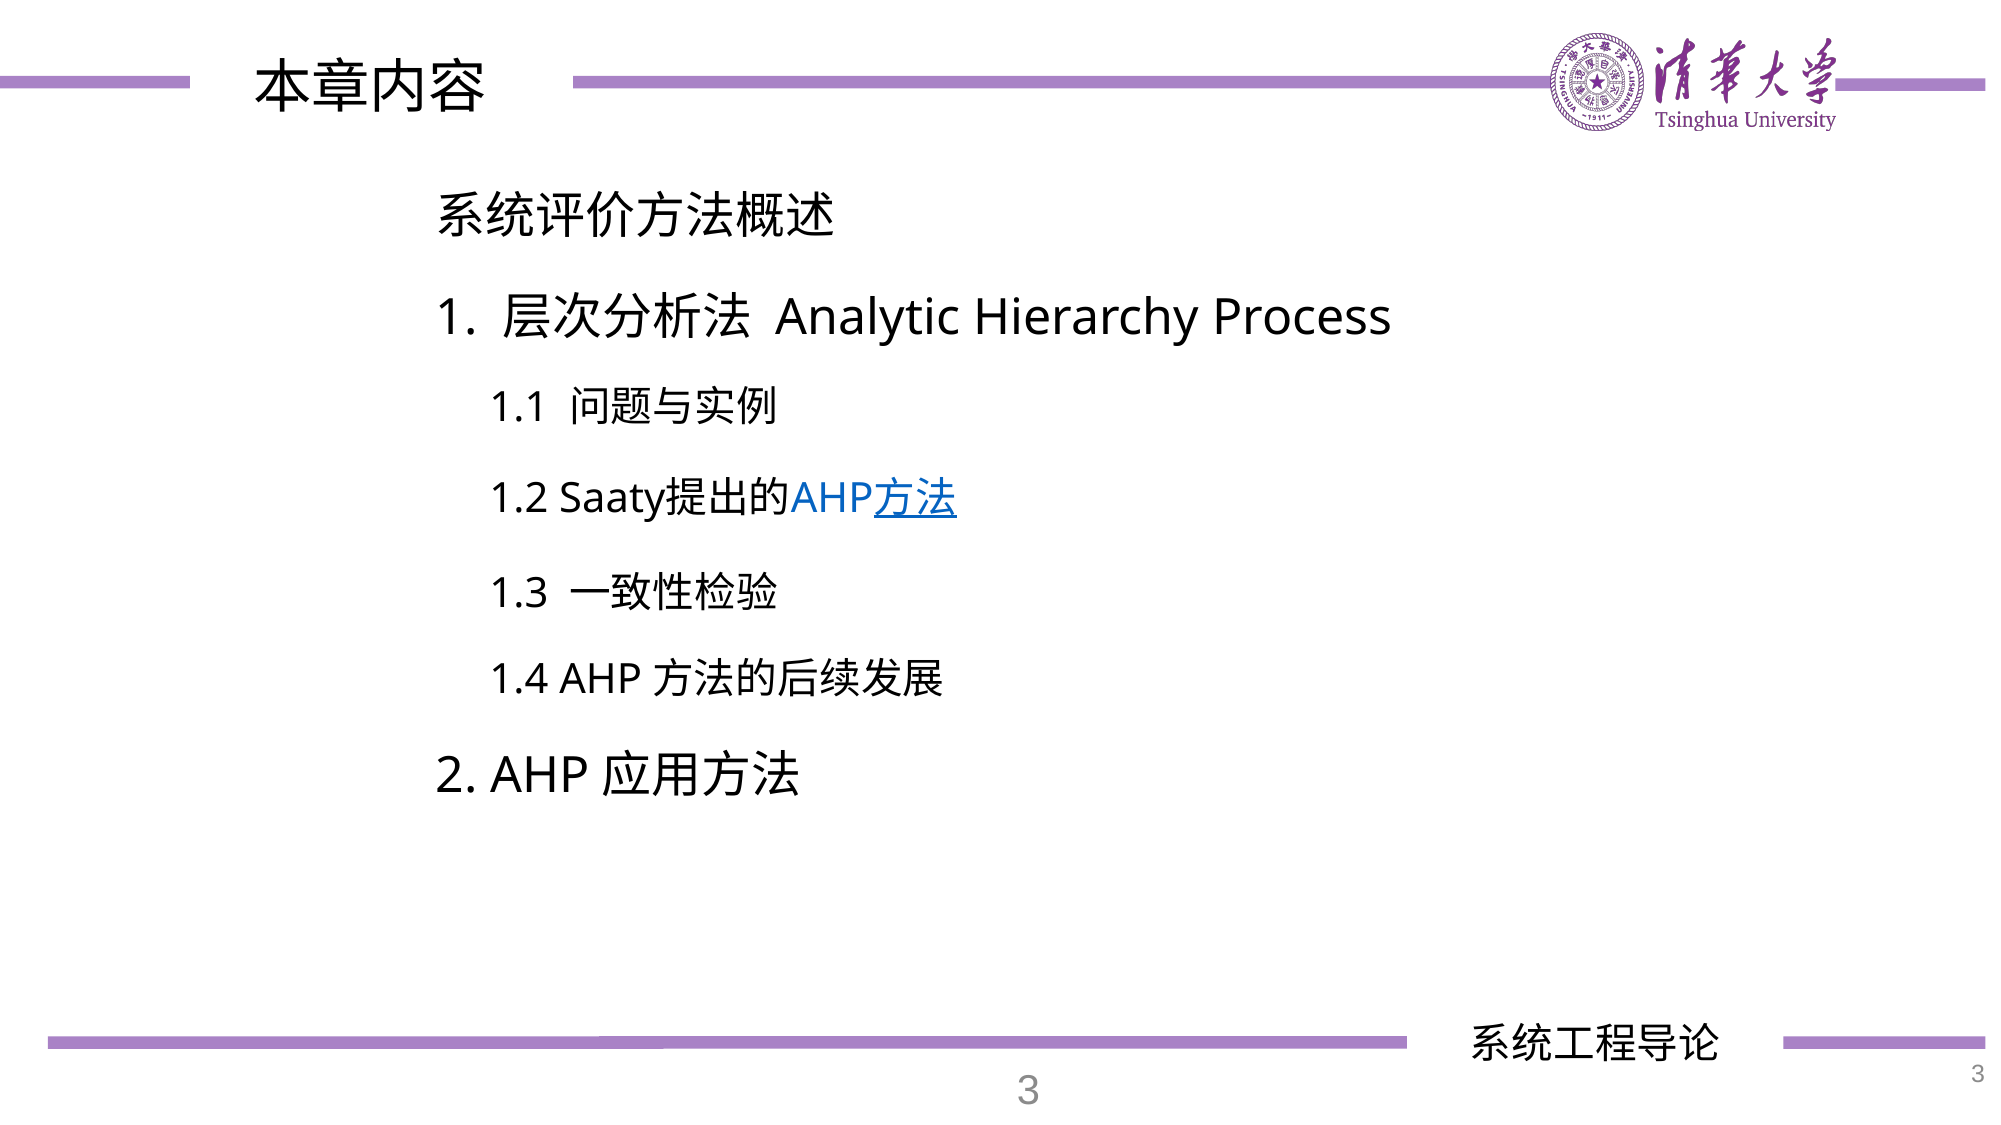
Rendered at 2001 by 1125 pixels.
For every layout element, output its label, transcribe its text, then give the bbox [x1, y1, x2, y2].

picture [1655, 38, 1836, 131]
slide_number 3 [1550, 1042, 2000, 1103]
text_box 系统评价方法概述 1. 层次分析法 Analytic Hierarchy Process 1.1 问题与实例 1.2 Saaty提出的AHP方法 1.3 一致性检验 1.4 AHP方法的后续发展 2. AHP应用方法 [345, 146, 1572, 995]
picture [1550, 33, 1644, 131]
